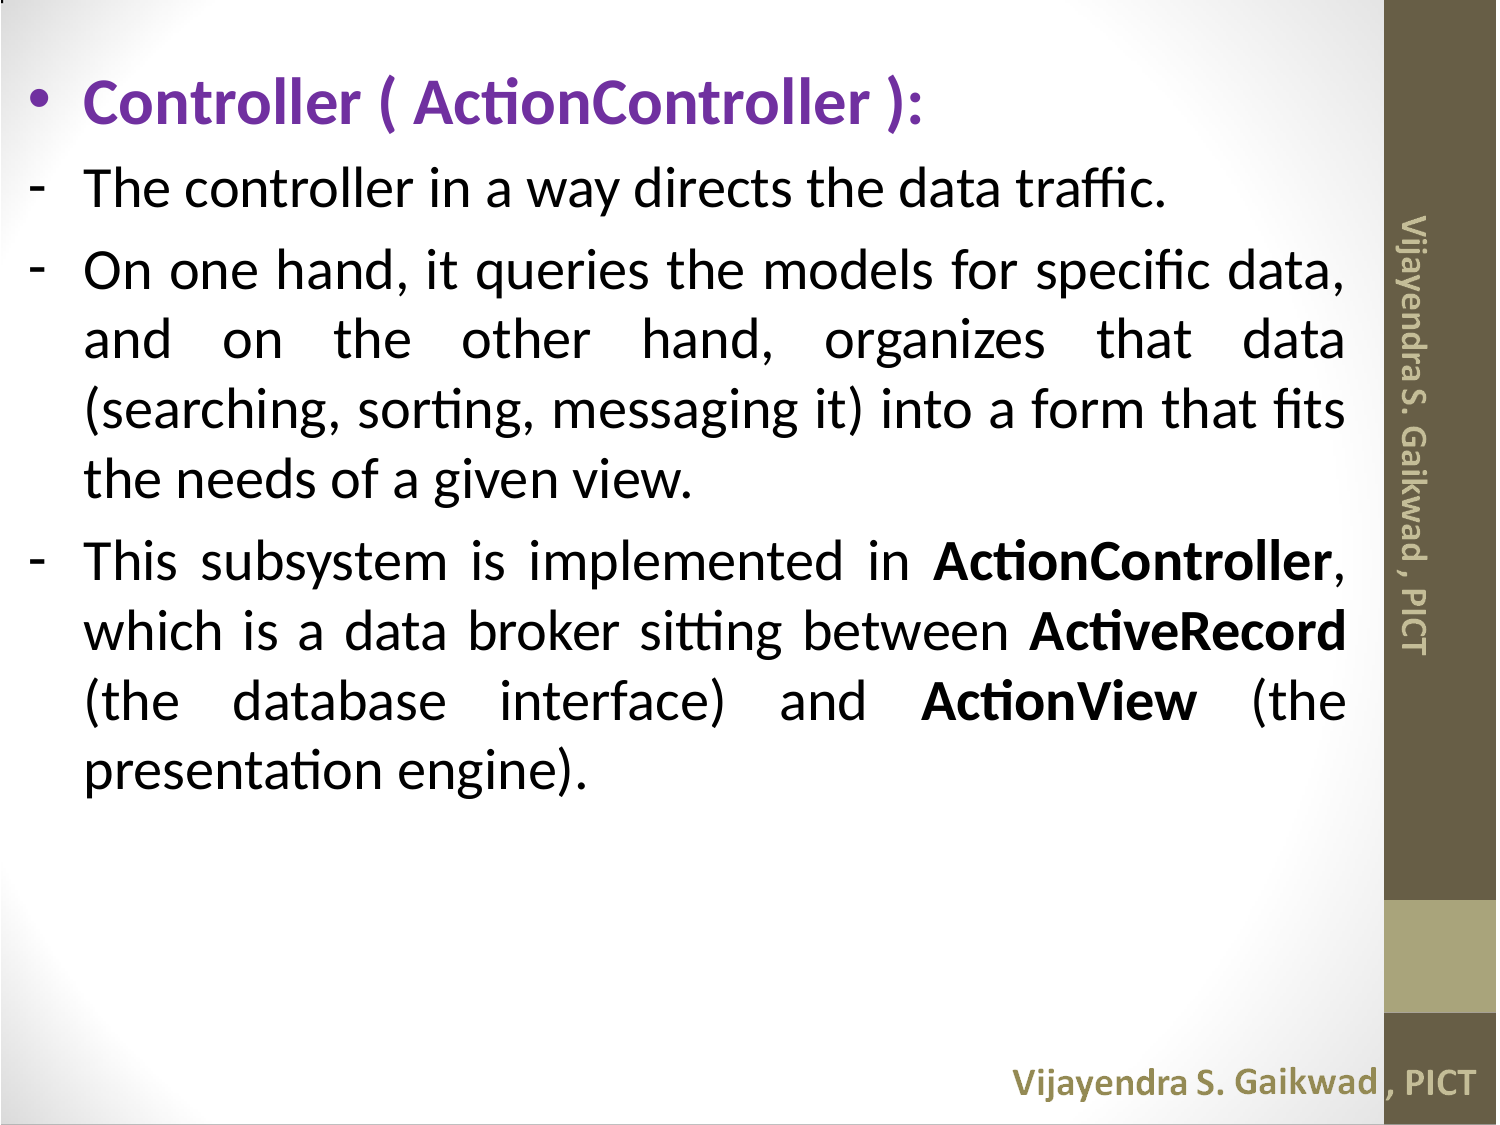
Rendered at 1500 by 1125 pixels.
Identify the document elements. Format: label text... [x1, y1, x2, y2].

picture [0, 0, 1500, 1125]
list Controller ( ActionController ): The controller in a way directs the data traffic. On one hand, it queries the models for specific data, and on the other hand, organizes that data (searching, sorting, messaging it) into a form that fits the needs of a given view. This subsystem is implemented in ActionController, which is a data broker sitting between ActiveRecord (the database interface) and ActionView (the presentation engine). [12, 50, 1363, 1005]
